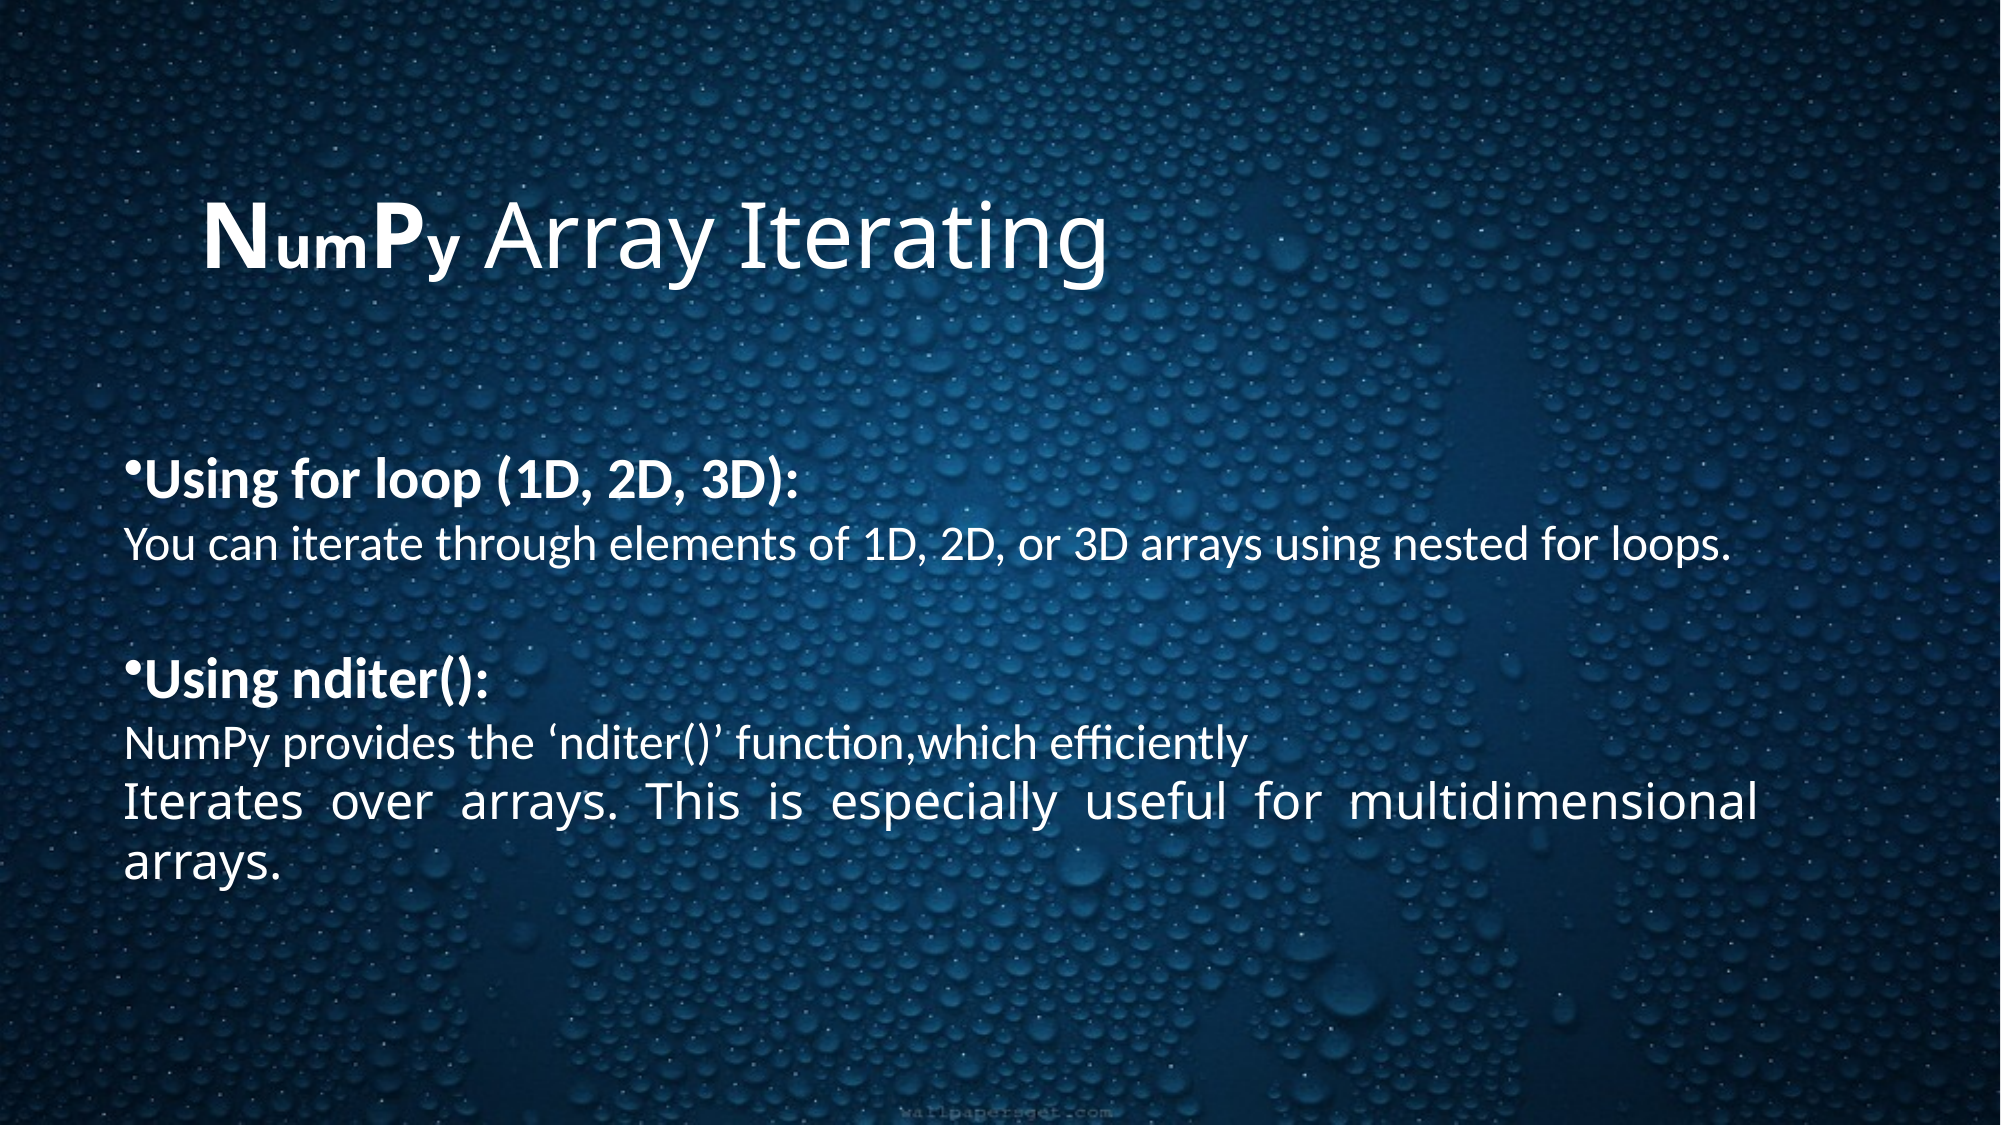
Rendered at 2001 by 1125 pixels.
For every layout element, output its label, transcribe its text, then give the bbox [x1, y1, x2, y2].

picture [0, 0, 2001, 1125]
text_box Using for loop (1D, 2D, 3D): You can iterate through elements of 1D, 2D, or 3D arrays using nested for loops. Using nditer(): NumPy provides the ‘nditer()’ function,which efficiently Iterates over arrays. This is especially useful for multidimensional arrays. [108, 362, 1776, 898]
title NumPy Array Iterating [184, 117, 1810, 360]
